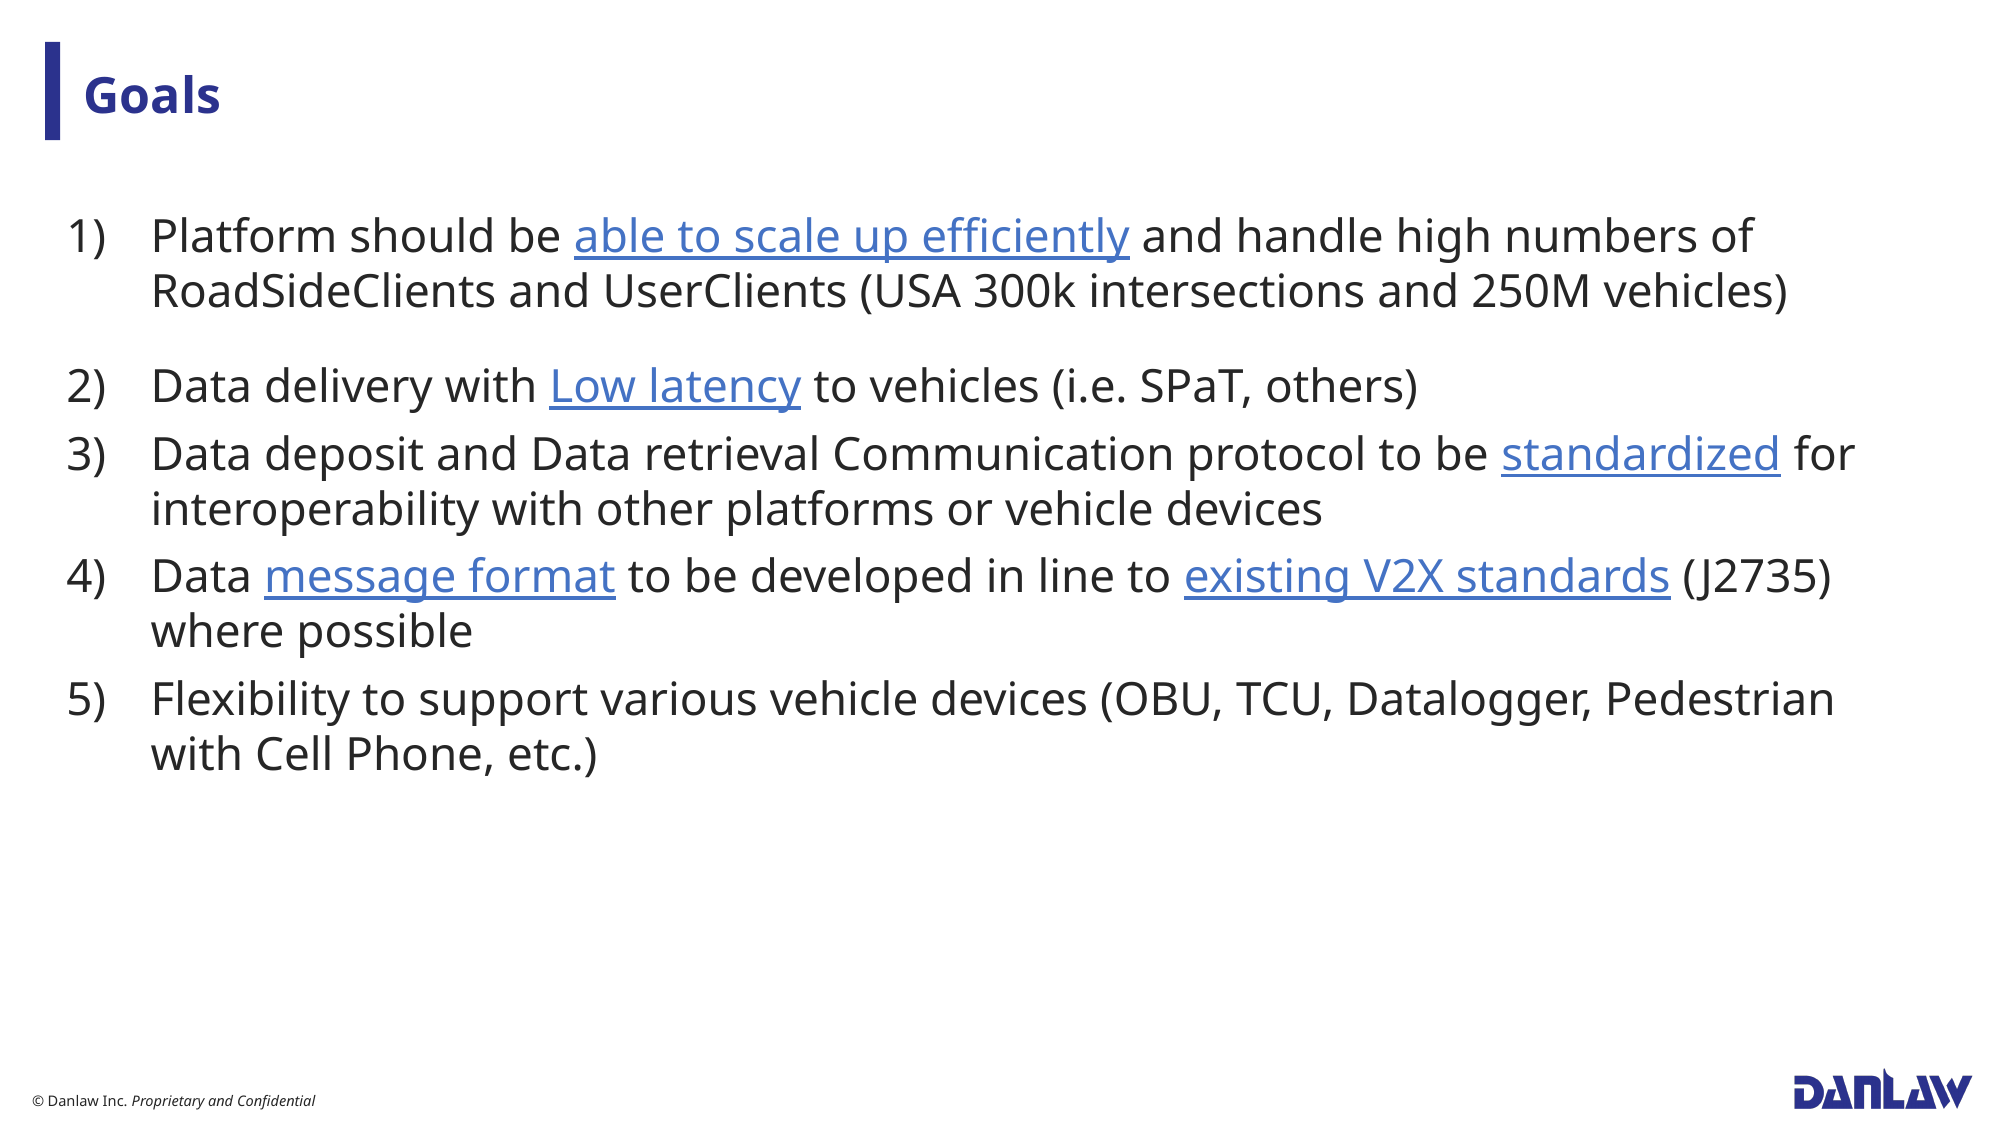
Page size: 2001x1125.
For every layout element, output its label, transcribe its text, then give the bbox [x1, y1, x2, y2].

title Goals [68, 41, 1943, 153]
picture [1793, 1067, 1973, 1110]
list Platform should be able to scale up efficiently and handle high numbers of RoadSideClients and UserClients (USA 300k intersections and 250M vehicles) Data delivery with Low latency to vehicles (i.e. SPaT, others) Data deposit and Data retrieval Communication protocol to be standardized for interoperability with other platforms or vehicle devices Data message format to be developed in line to existing V2X standards (J2735) where possible Flexibility to support various vehicle devices (OBU, TCU, Datalogger, Pedestrian with Cell Phone, etc.) [51, 199, 1943, 1044]
